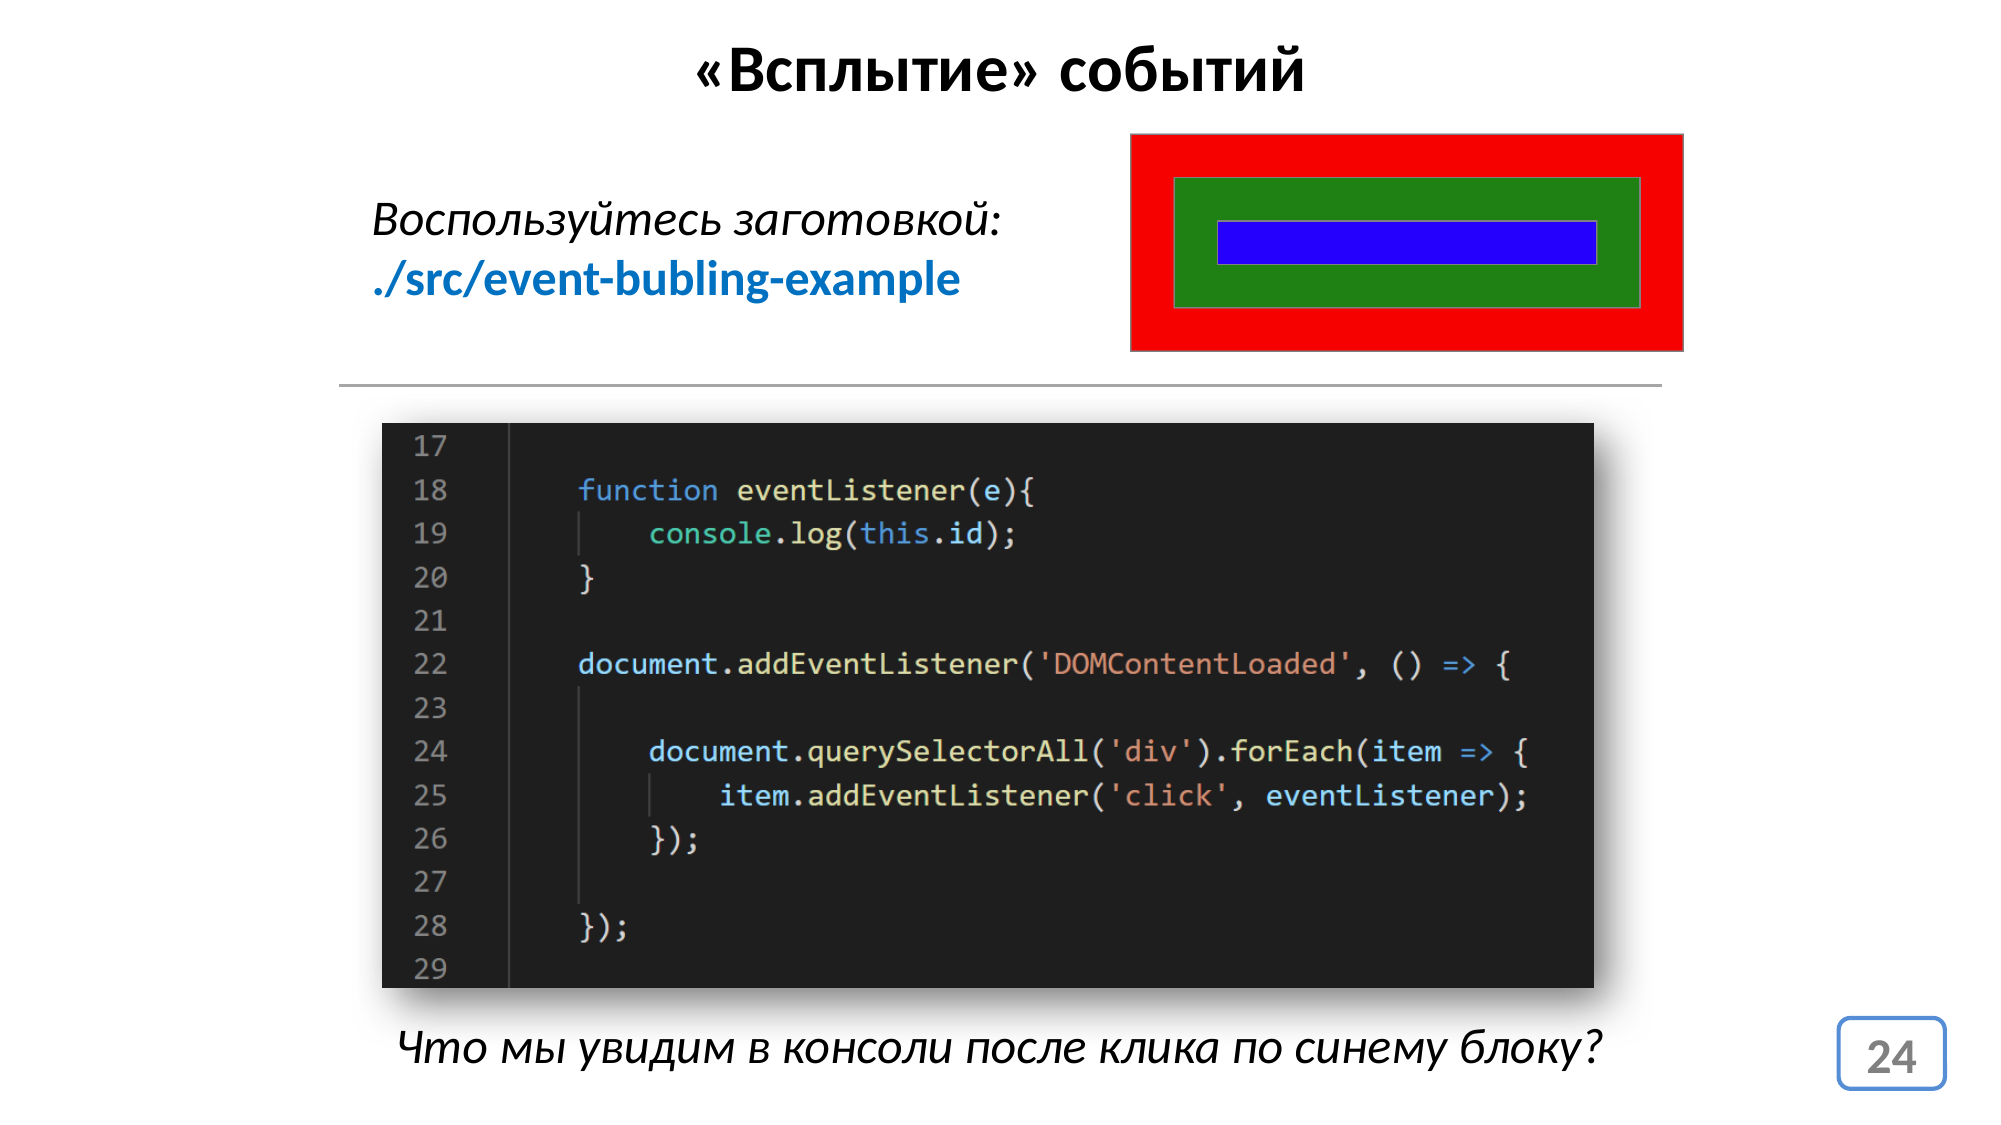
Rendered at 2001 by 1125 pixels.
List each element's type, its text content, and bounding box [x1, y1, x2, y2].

picture [1117, 131, 1685, 357]
text_box «Всплытие» событий [0, 17, 2000, 113]
text_box Воспользуйтесь заготовкой: ./src/event-bubling-example [356, 178, 1018, 313]
text_box Что мы увидим в консоли после клика по синему блоку? [0, 1006, 2000, 1082]
picture [381, 423, 1594, 988]
text_box 24 [1837, 1082, 1946, 1091]
